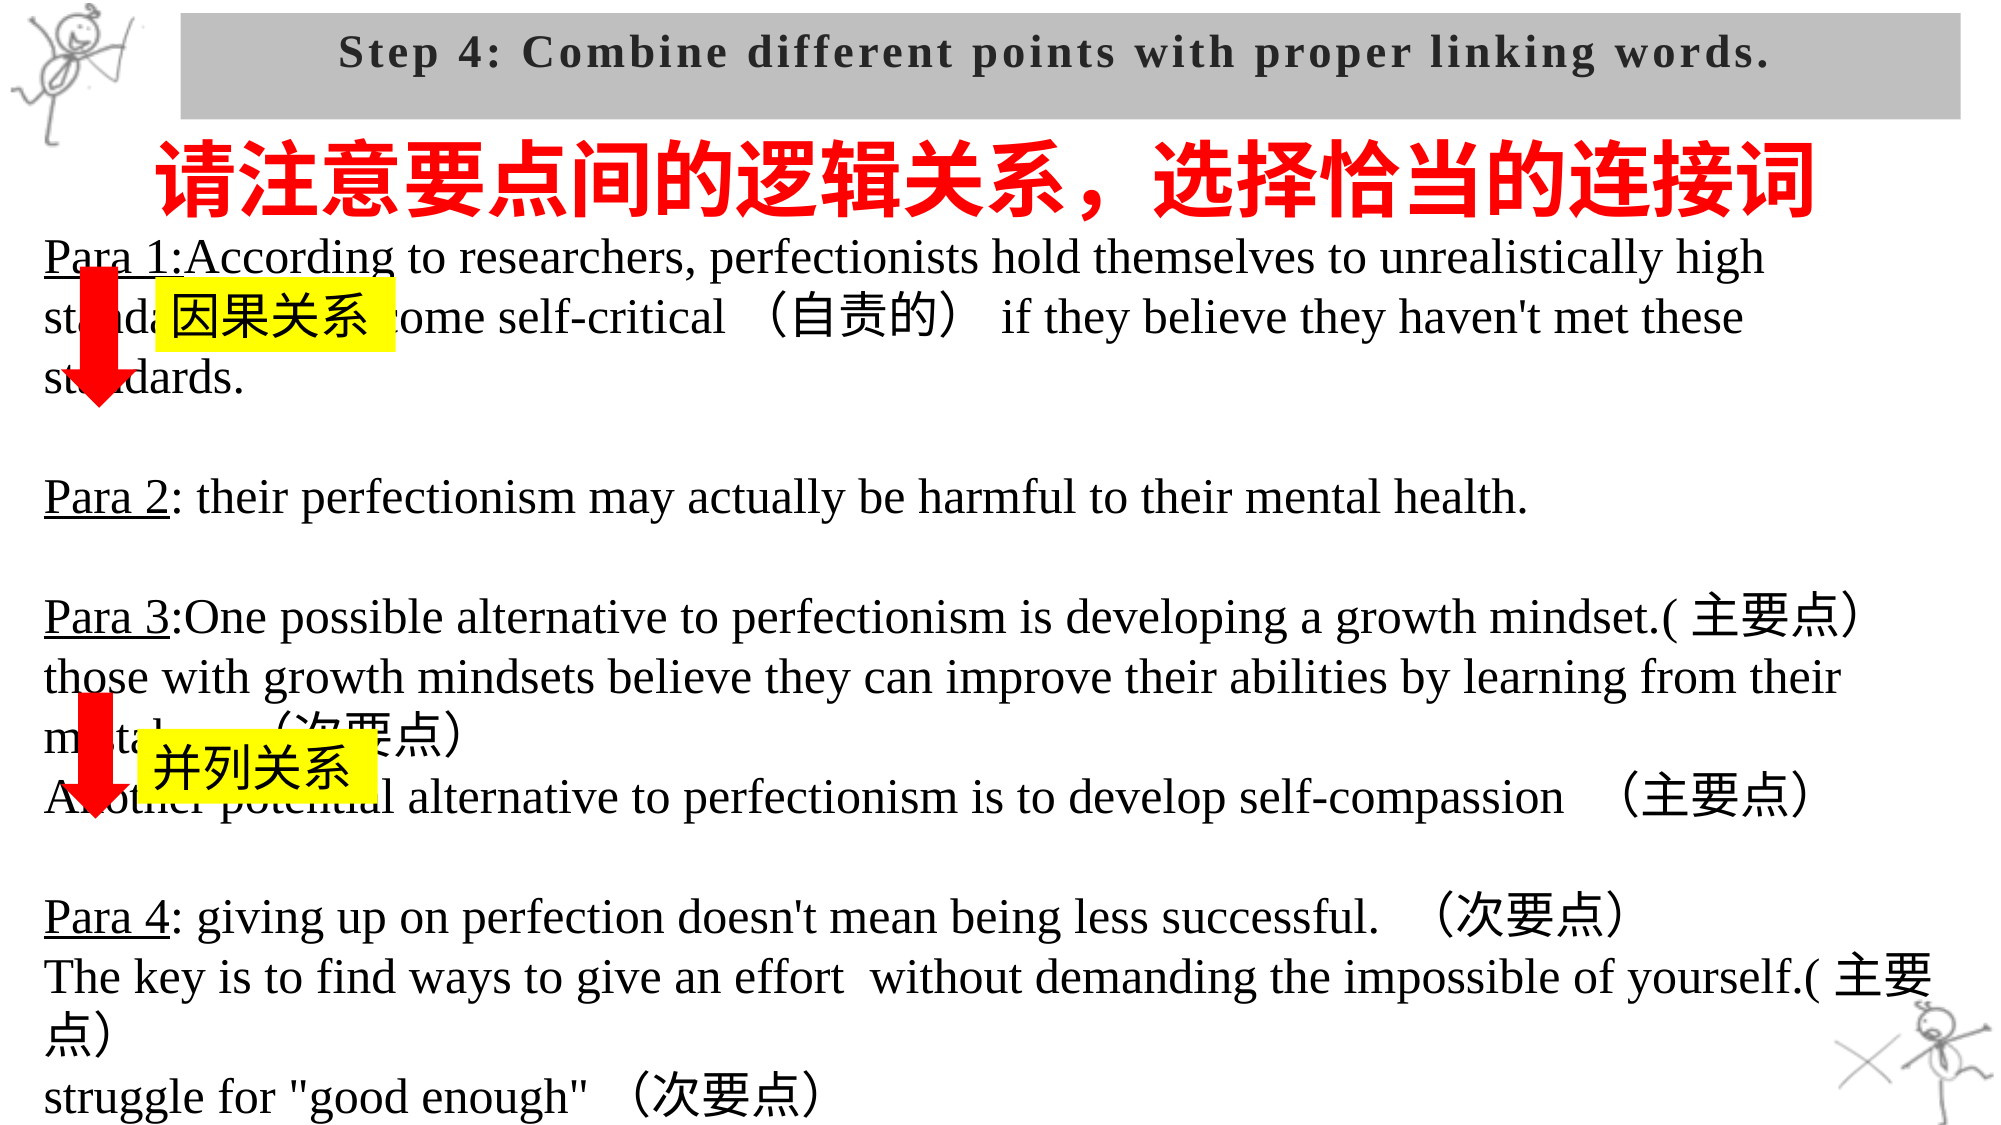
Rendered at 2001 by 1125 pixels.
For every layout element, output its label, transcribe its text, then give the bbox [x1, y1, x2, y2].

text_box Step 4: Combine different points with proper linking words. [180, 13, 1961, 120]
text_box 并列关系 [137, 728, 378, 804]
text_box 因果关系 [155, 277, 396, 352]
text_box Para 1:According to researchers, perfectionists hold themselves to unrealistically high standards and become self-critical（自责的）if they believe they haven't met these standards. Para 2: their perfectionism may actually be harmful to their mental health. Para 3:One possible alternative to perfectionism is developing a growth mindset.(主要点） those with growth mindsets believe they can improve their abilities by learning from their mistakes.（次要点） Another potential alternative to perfectionism is to develop self-compassion （主要点） Para 4: giving up on perfection doesn't mean being less successful. （次要点） The key is to find ways to give an effort without demanding the impossible of yourself.(主要点） struggle for "good enough"（次要点） [28, 215, 1972, 1125]
text_box [58, 265, 140, 410]
text_box [58, 691, 133, 821]
text_box 请注意要点间的逻辑关系，选择恰当的连接词 [138, 119, 1834, 215]
picture [10, 3, 1994, 1125]
